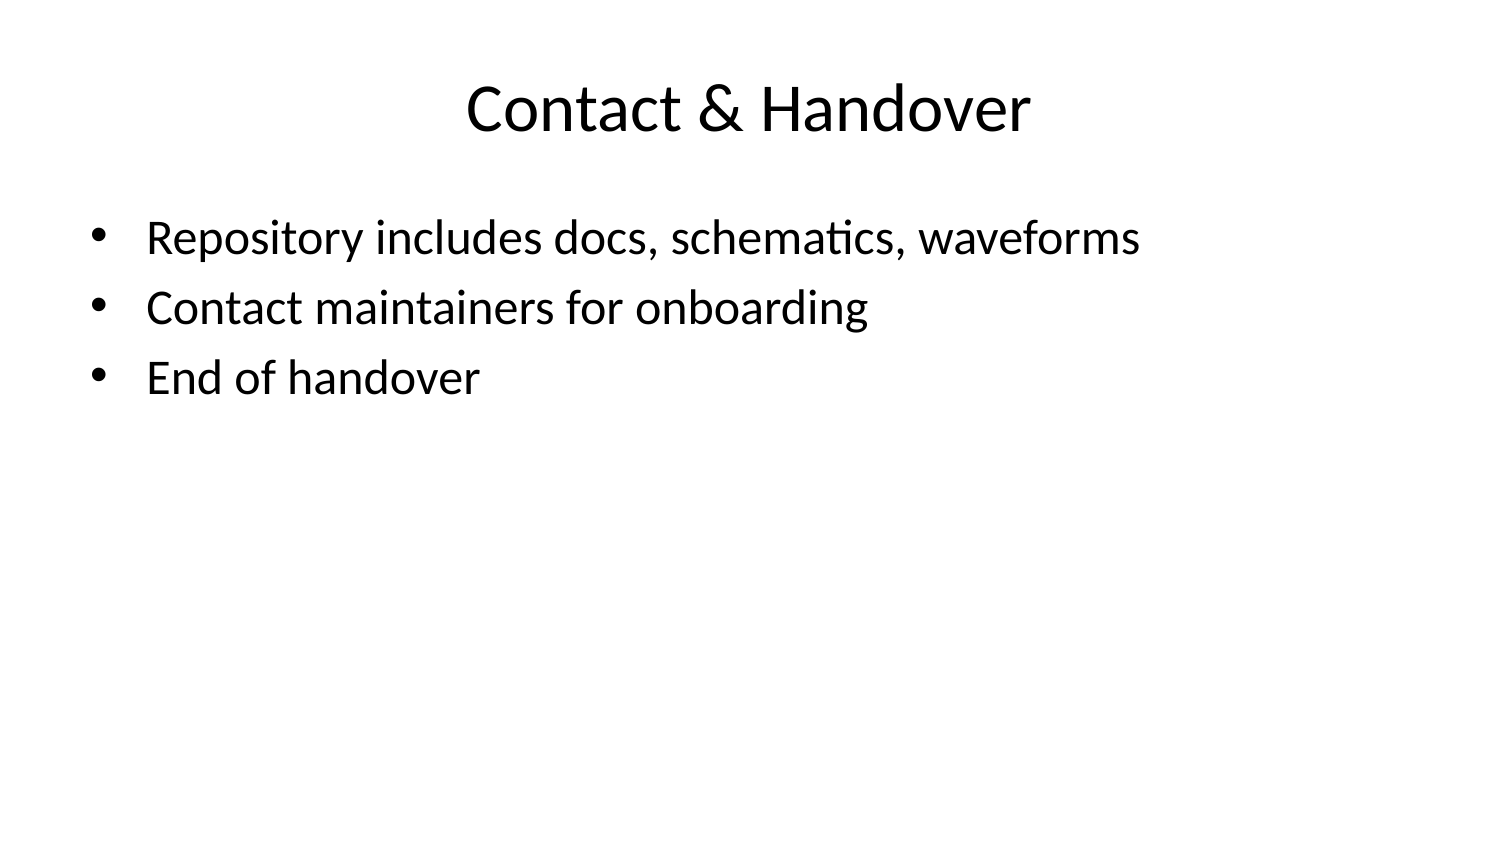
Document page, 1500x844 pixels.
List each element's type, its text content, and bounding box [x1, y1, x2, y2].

list Repository includes docs, schematics, waveforms Contact maintainers for onboarding End of handover [75, 196, 1425, 754]
title Contact & Handover [75, 33, 1425, 175]
